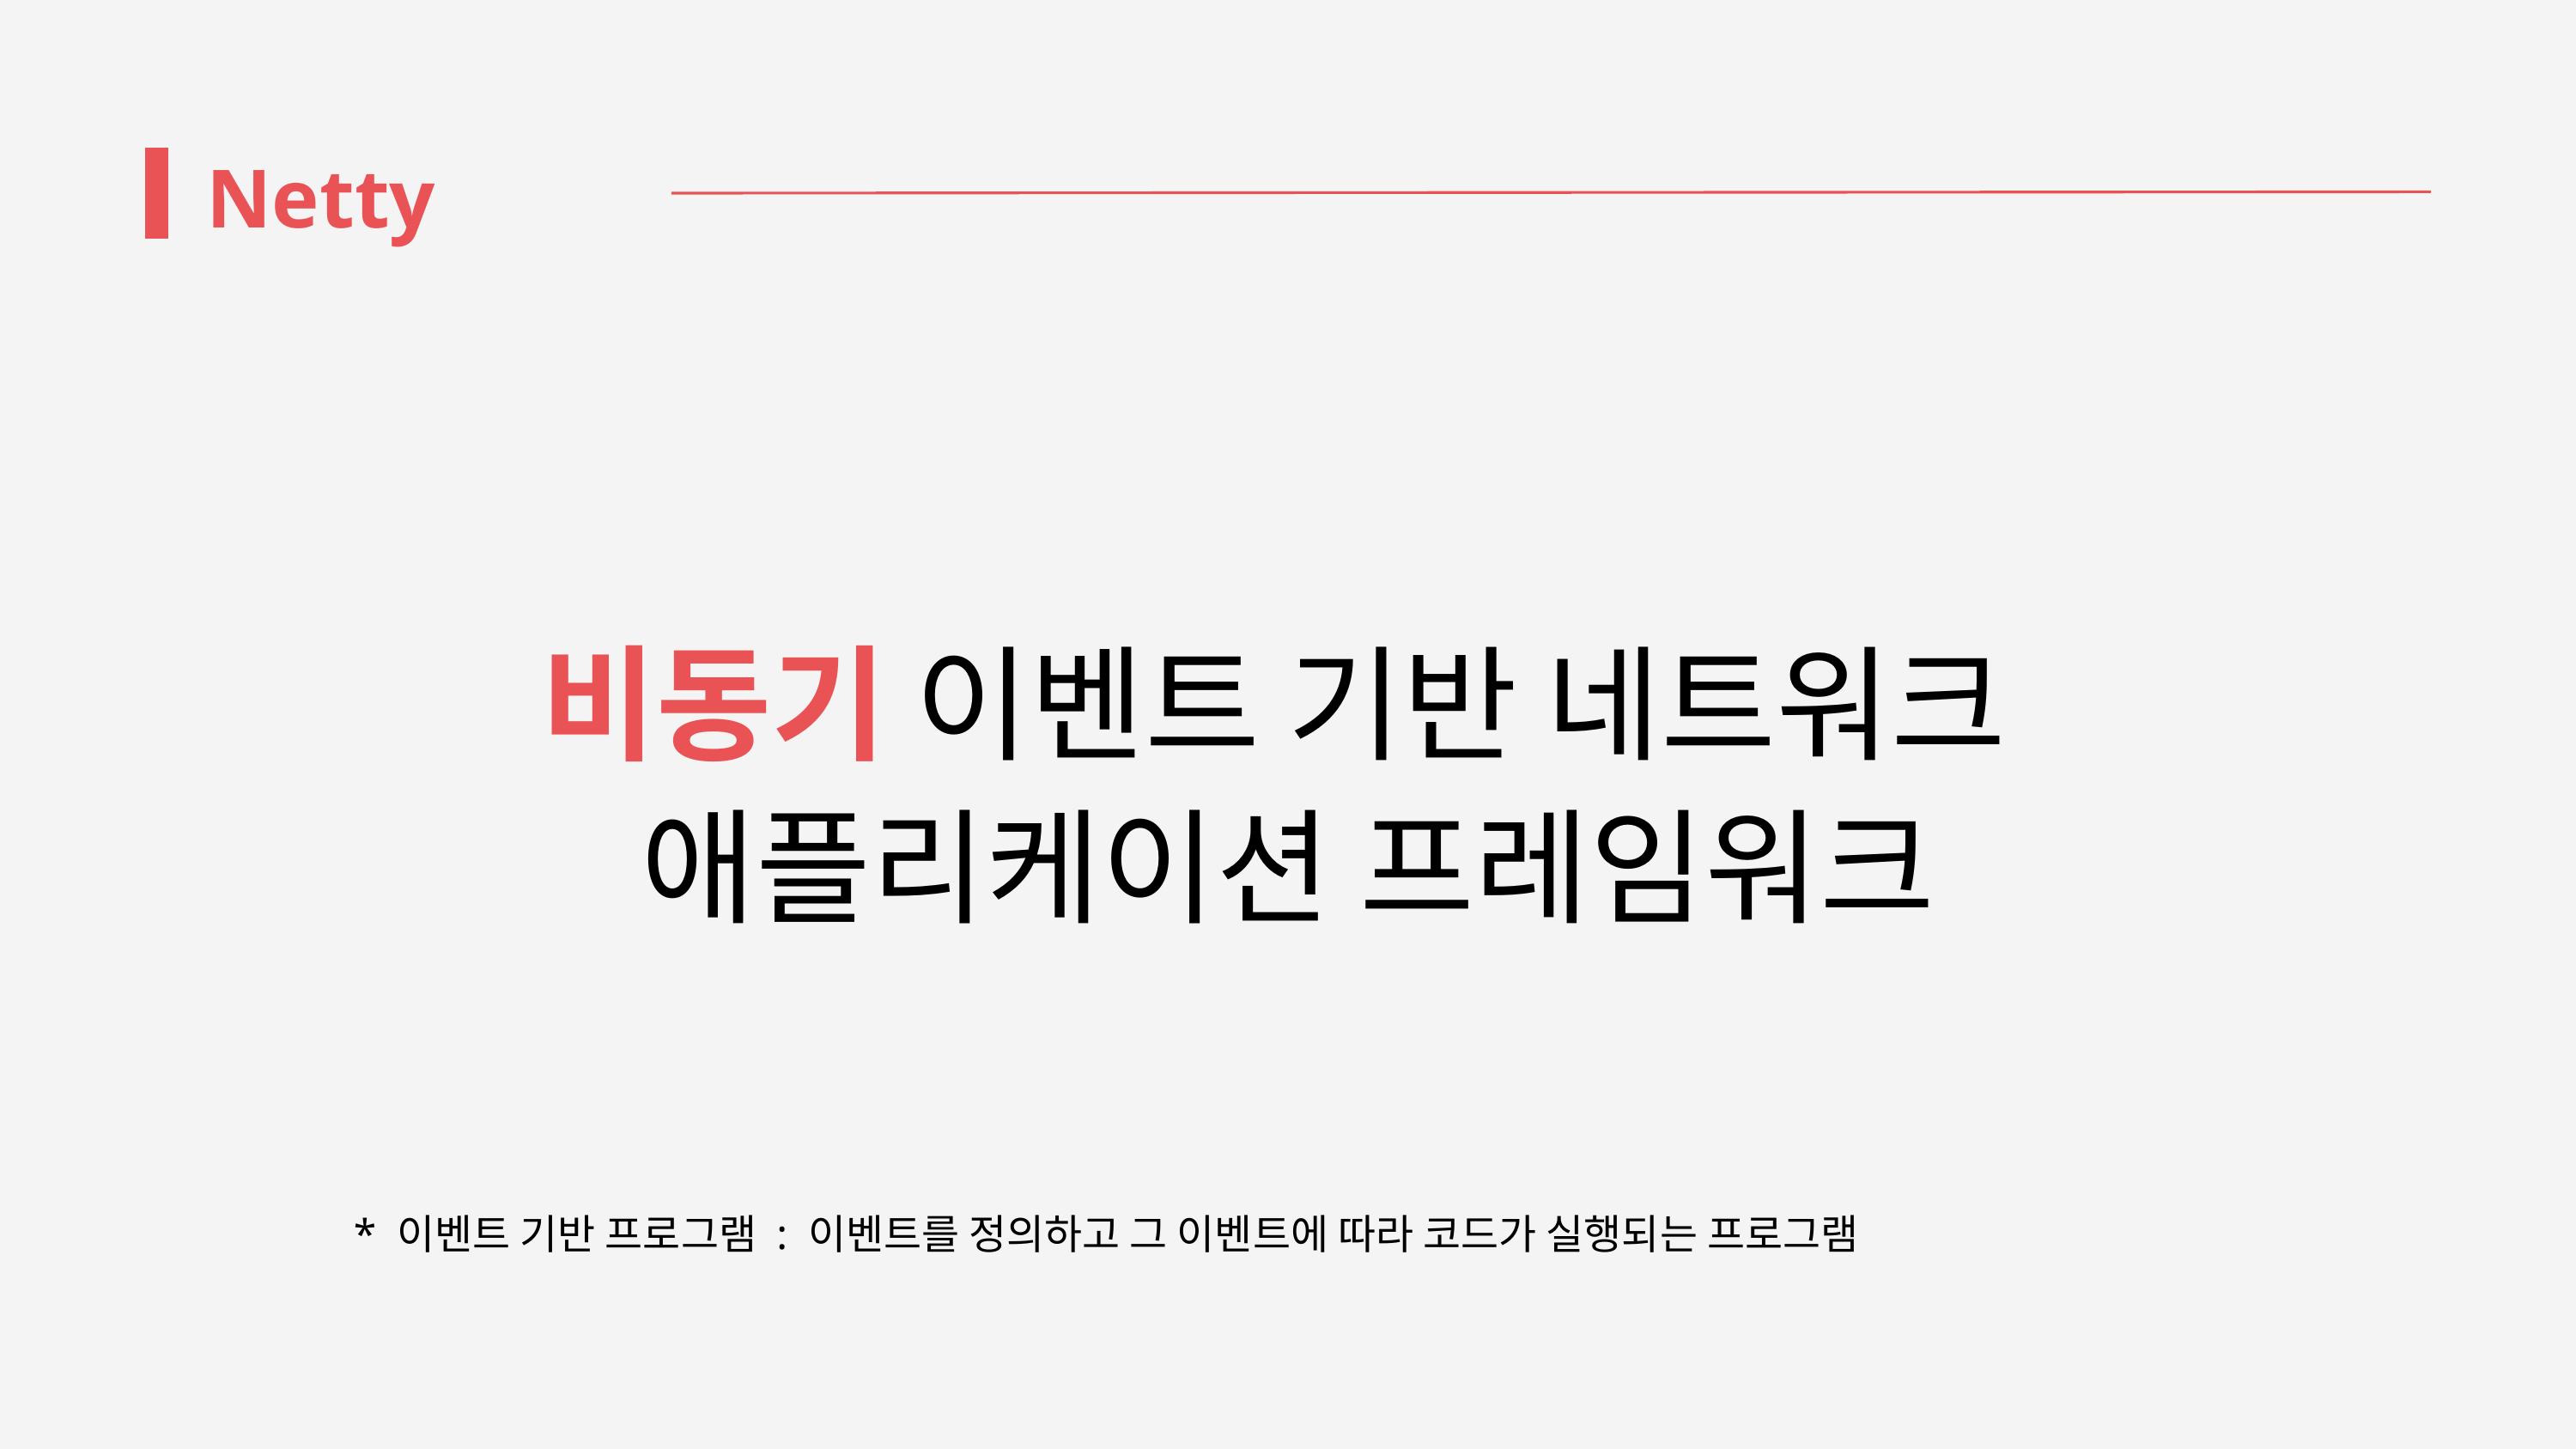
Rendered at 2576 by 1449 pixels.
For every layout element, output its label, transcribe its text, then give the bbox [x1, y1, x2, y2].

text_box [144, 147, 168, 239]
text_box Netty [206, 139, 671, 245]
text_box * 이벤트 기반 프로그램 : 이벤트를 정의하고 그 이벤트에 따라 코드가 실행되는 프로그램 [343, 1203, 2159, 1258]
text_box 비동기 이벤트 기반 네트워크 애플리케이션 프레임워크 [392, 613, 2184, 939]
